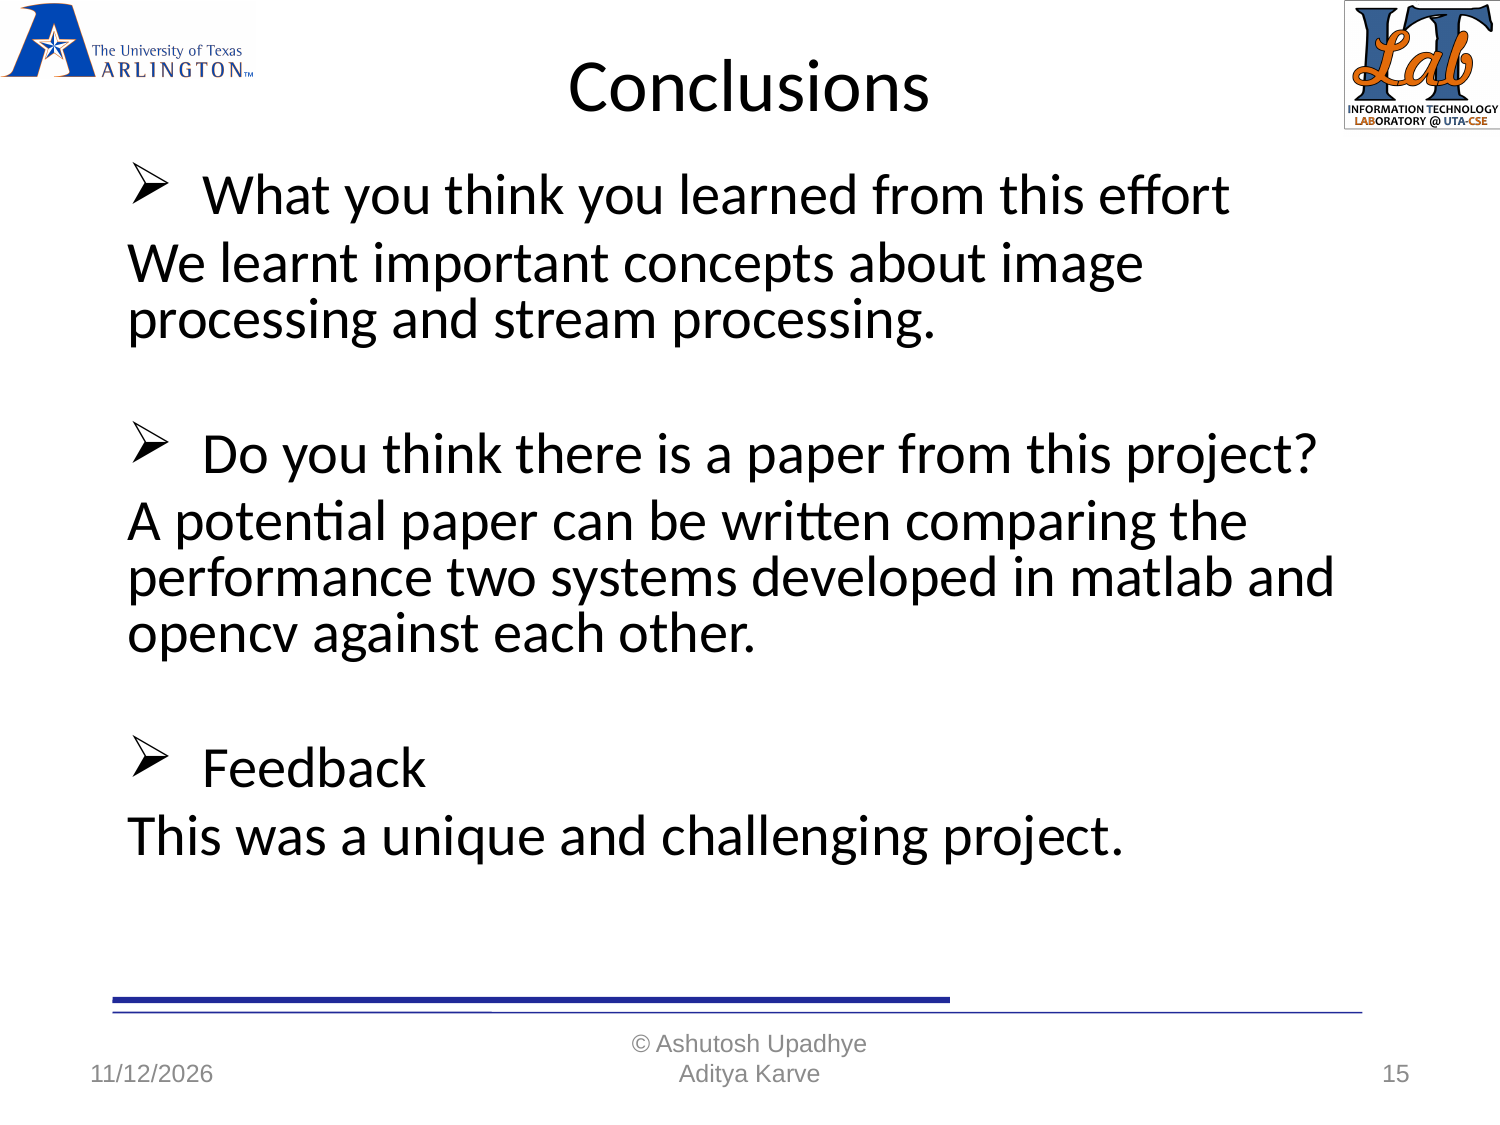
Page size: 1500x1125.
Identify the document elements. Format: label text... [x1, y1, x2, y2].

slide_number 15 [1074, 1042, 1425, 1103]
list What you think you learned from this effort We learnt important concepts about image processing and stream processing. Do you think there is a paper from this project? A potential paper can be written comparing the performance two systems developed in matlab and opencv against each other. Feedback This was a unique and challenging project. [112, 162, 1388, 963]
footer © Ashutosh Upadhye Aditya Karve [512, 1042, 988, 1103]
picture [0, 1, 256, 79]
picture [1343, 0, 1500, 137]
title Conclusions [112, 12, 1388, 150]
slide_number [75, 1042, 425, 1103]
